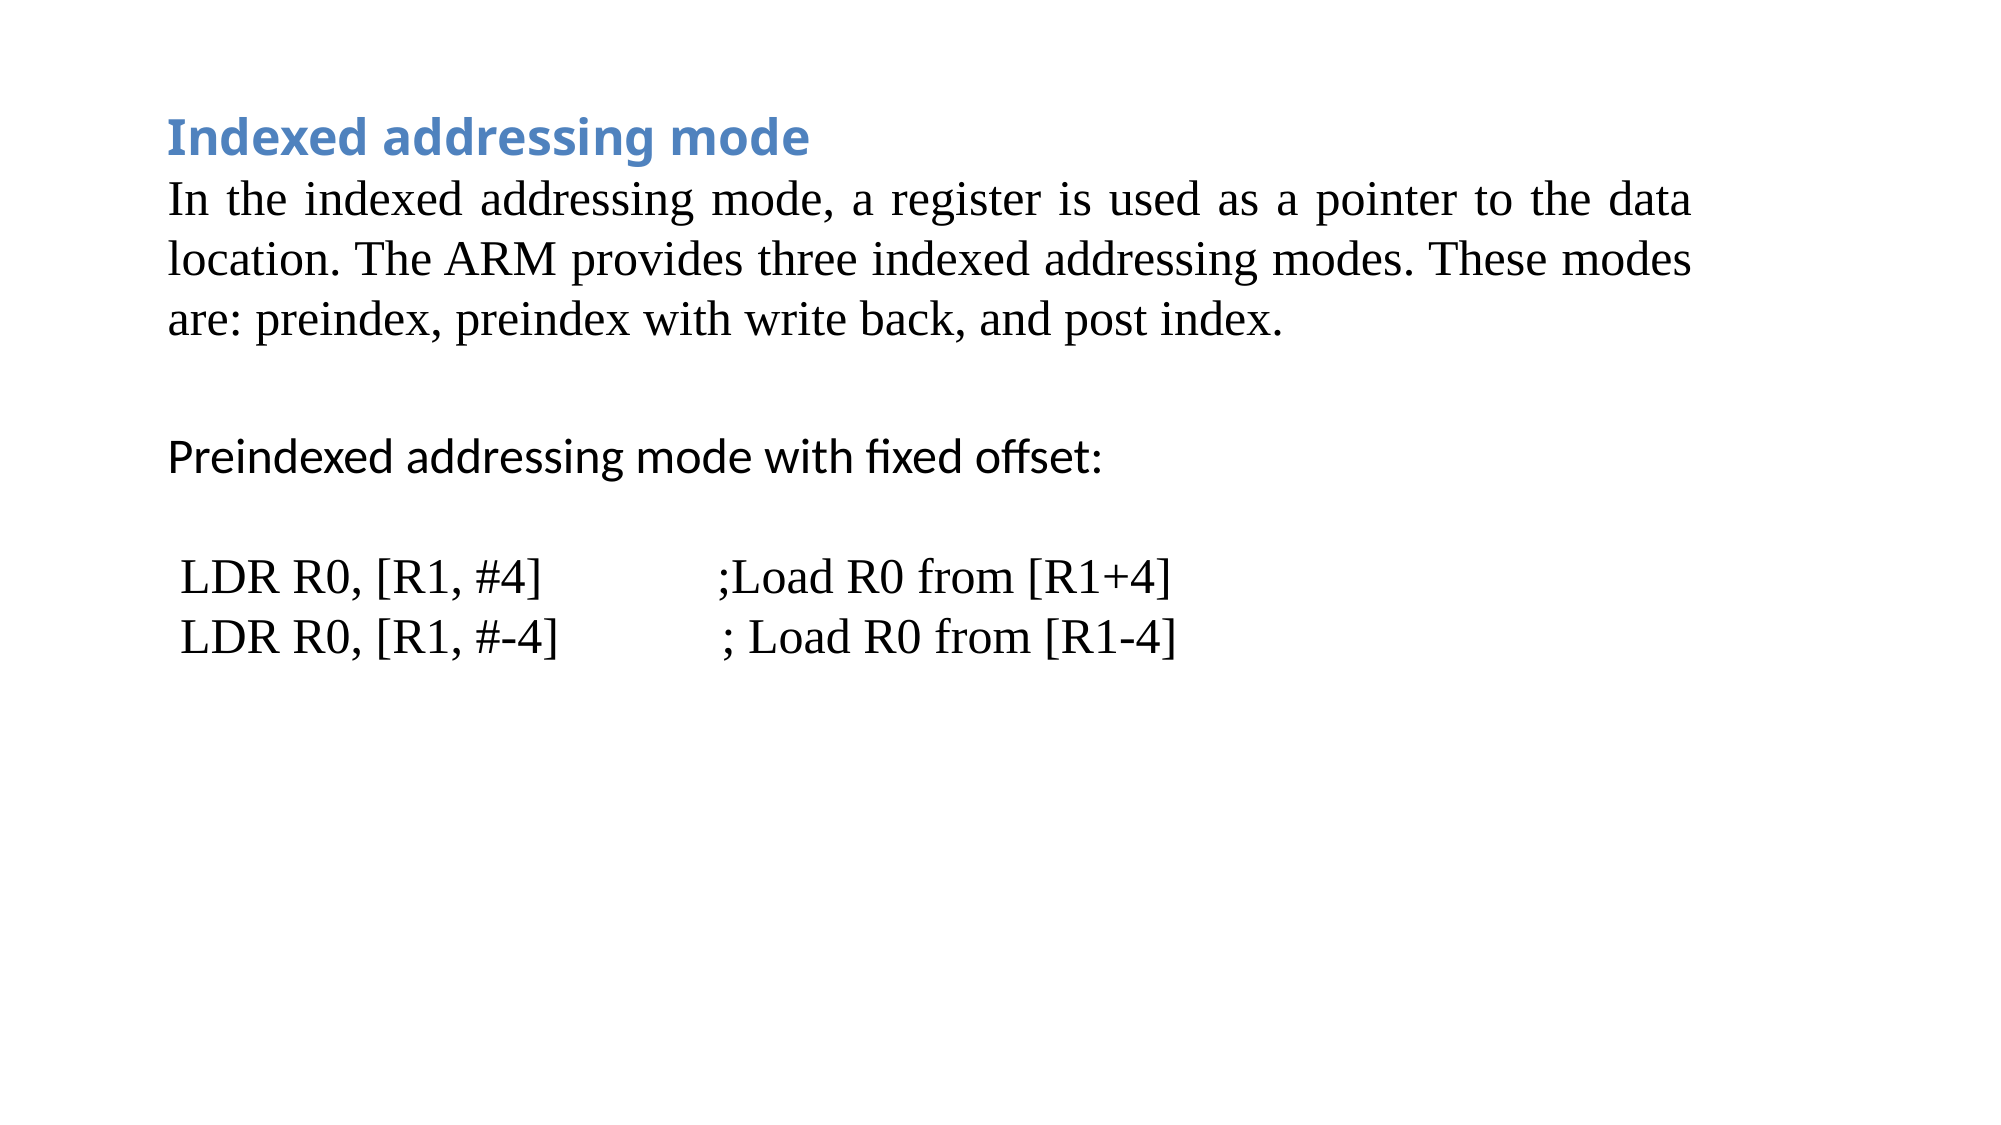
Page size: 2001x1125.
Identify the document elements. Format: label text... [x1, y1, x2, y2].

text_box Preindexed addressing mode with fixed offset: LDR R0, [R1, #4] ;Load R0 from [R1+4] LDR R0, [R1, #-4] ; Load R0 from [R1-4] [153, 416, 1673, 672]
text_box Indexed addressing mode In the indexed addressing mode, a register is used as a pointer to the data location. The ARM provides three indexed addressing modes. These modes are: preindex, preindex with write back, and post index. [153, 98, 1709, 354]
